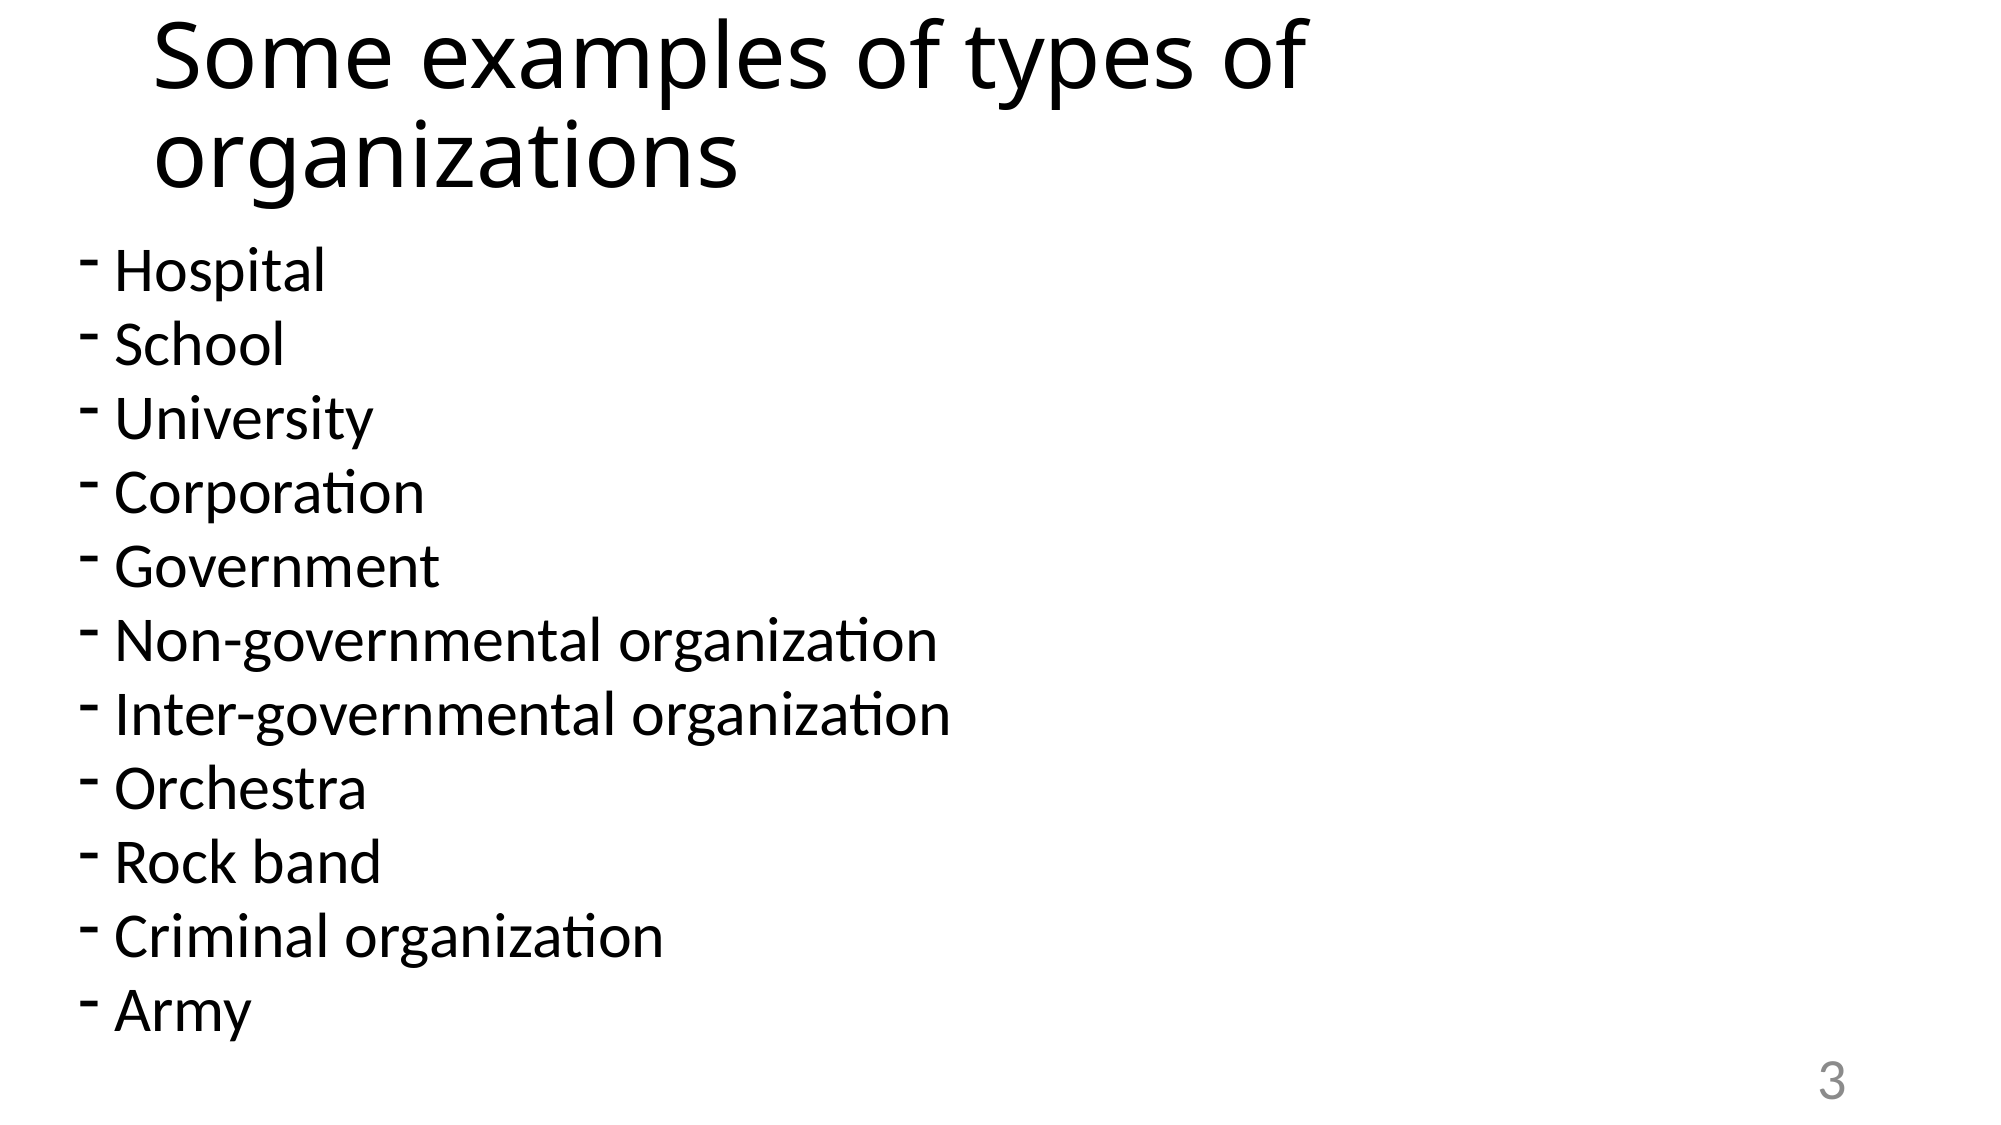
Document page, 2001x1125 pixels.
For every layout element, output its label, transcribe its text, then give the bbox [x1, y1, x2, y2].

list Hospital School University Corporation Government Non-governmental organization Inter-governmental organization Orchestra Rock band Criminal organization Army [63, 228, 1863, 1066]
title Some examples of types of organizations [137, 0, 1863, 218]
slide_number 3 [1412, 1045, 1863, 1106]
